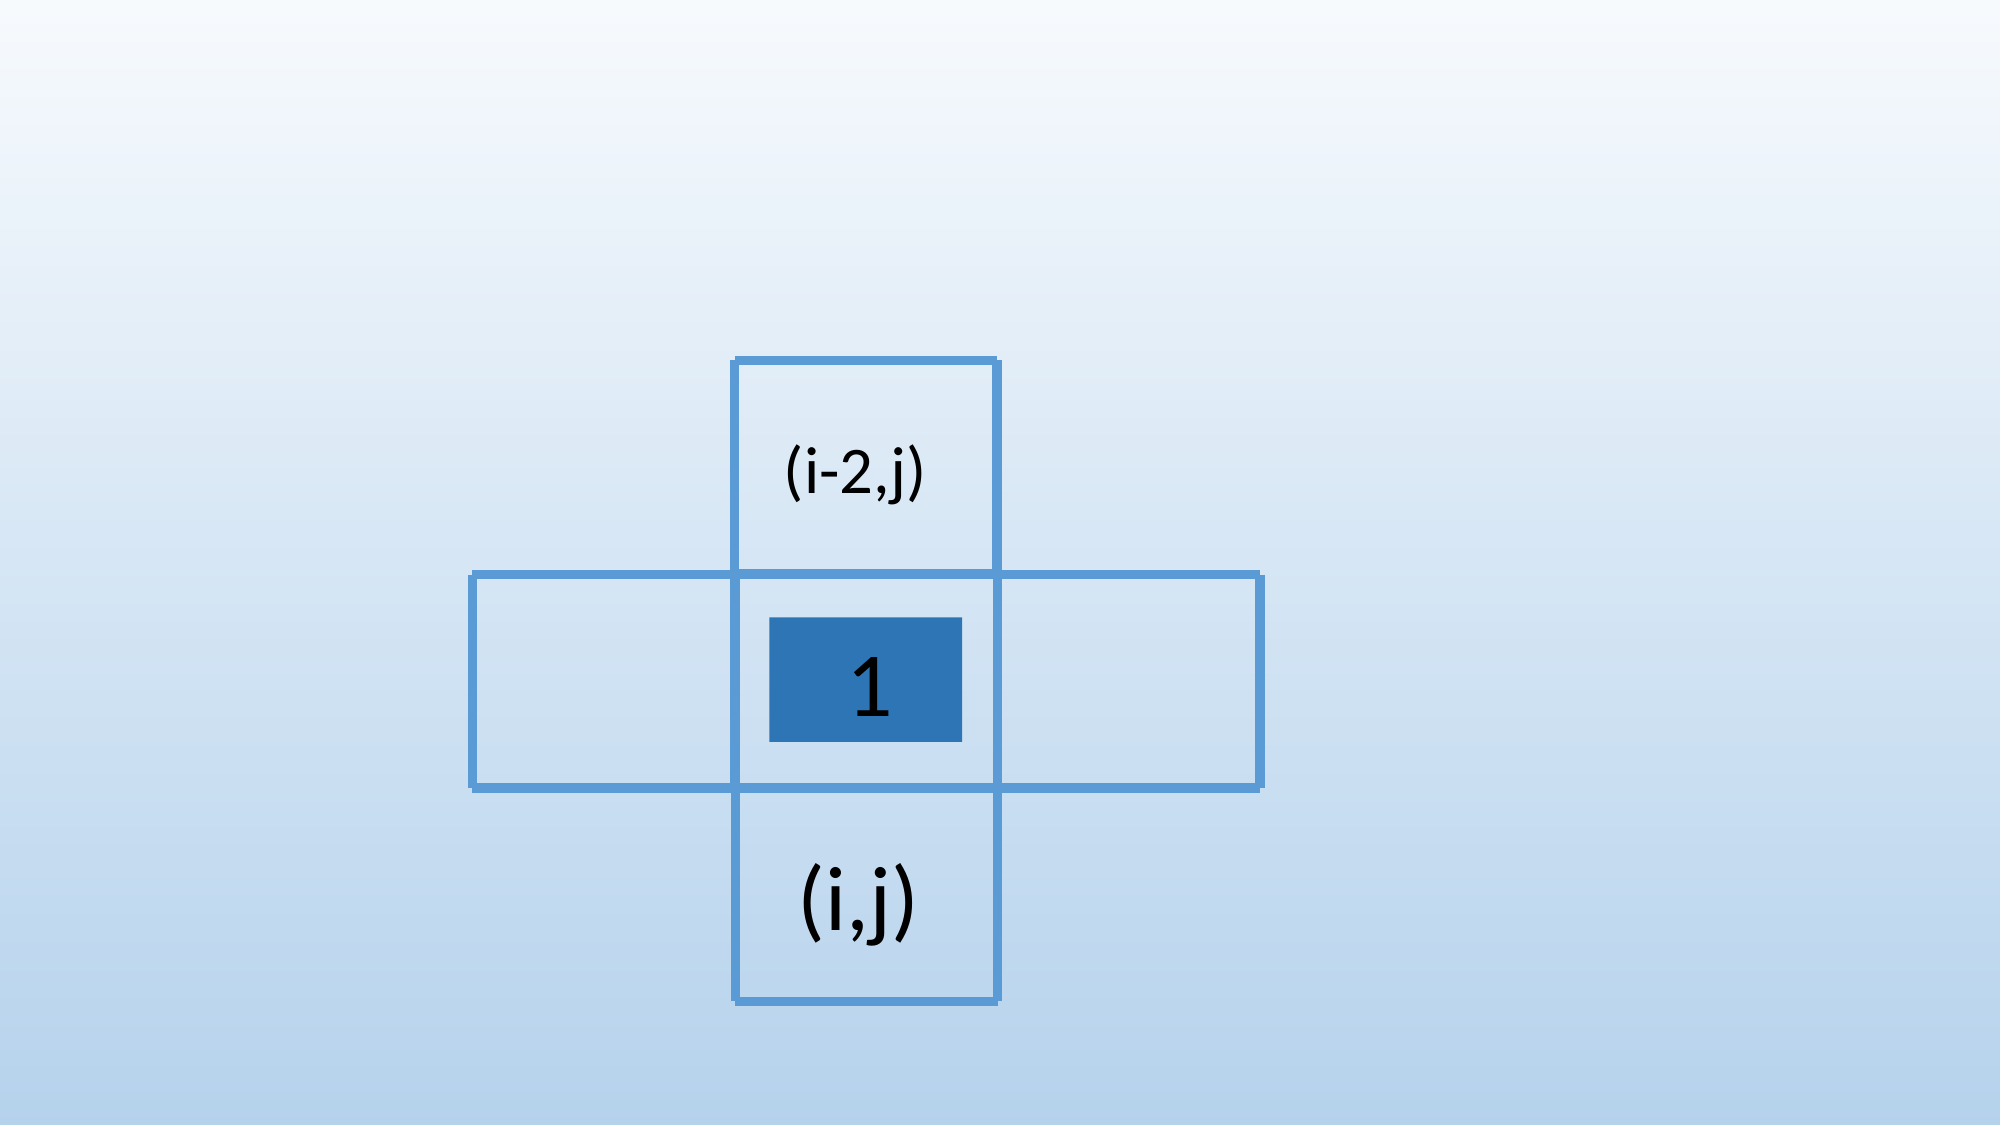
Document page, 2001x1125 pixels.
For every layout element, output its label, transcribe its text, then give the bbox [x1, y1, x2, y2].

text_box 1 [769, 617, 963, 742]
text_box (i-2,j) [769, 419, 963, 515]
text_box (i,j) [782, 831, 950, 957]
